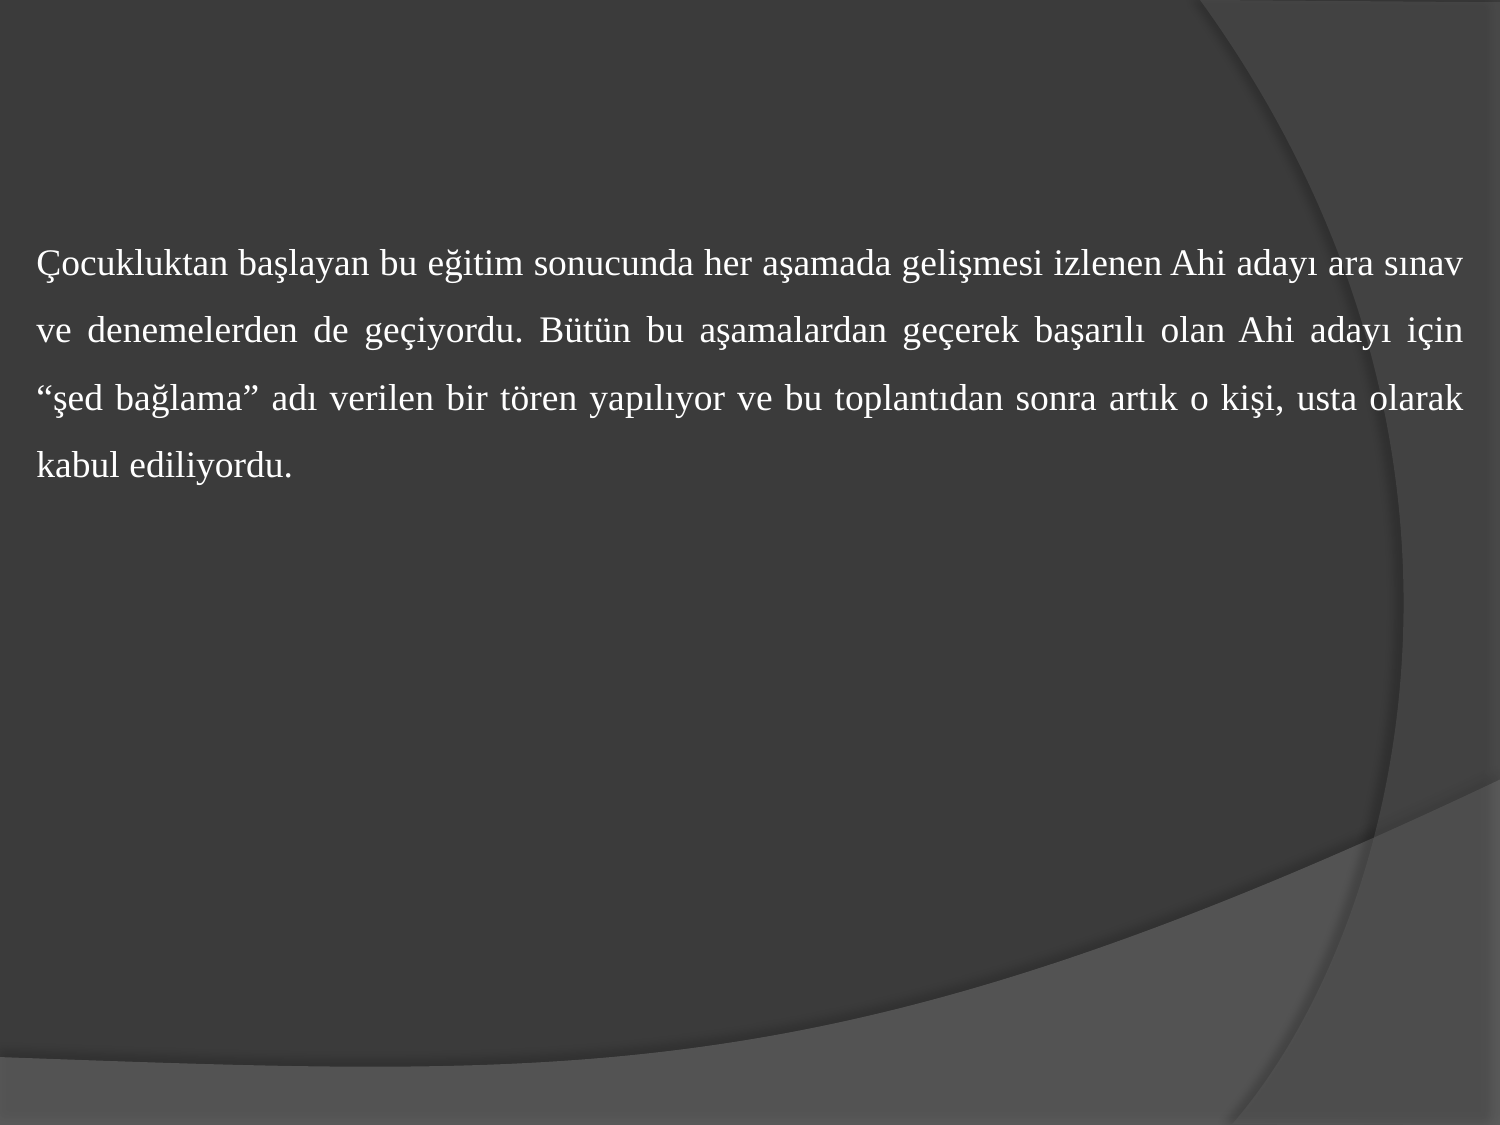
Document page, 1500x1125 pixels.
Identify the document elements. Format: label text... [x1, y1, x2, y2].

text_box Çocukluktan başlayan bu eğitim sonucunda her aşamada gelişmesi izlenen Ahi adayı ara sınav ve denemelerden de geçiyordu. Bütün bu aşamalardan geçerek başarılı olan Ahi adayı için “şed bağlama” adı verilen bir tören yapılıyor ve bu toplantıdan sonra artık o kişi, usta olarak kabul ediliyordu. [21, 208, 1481, 493]
